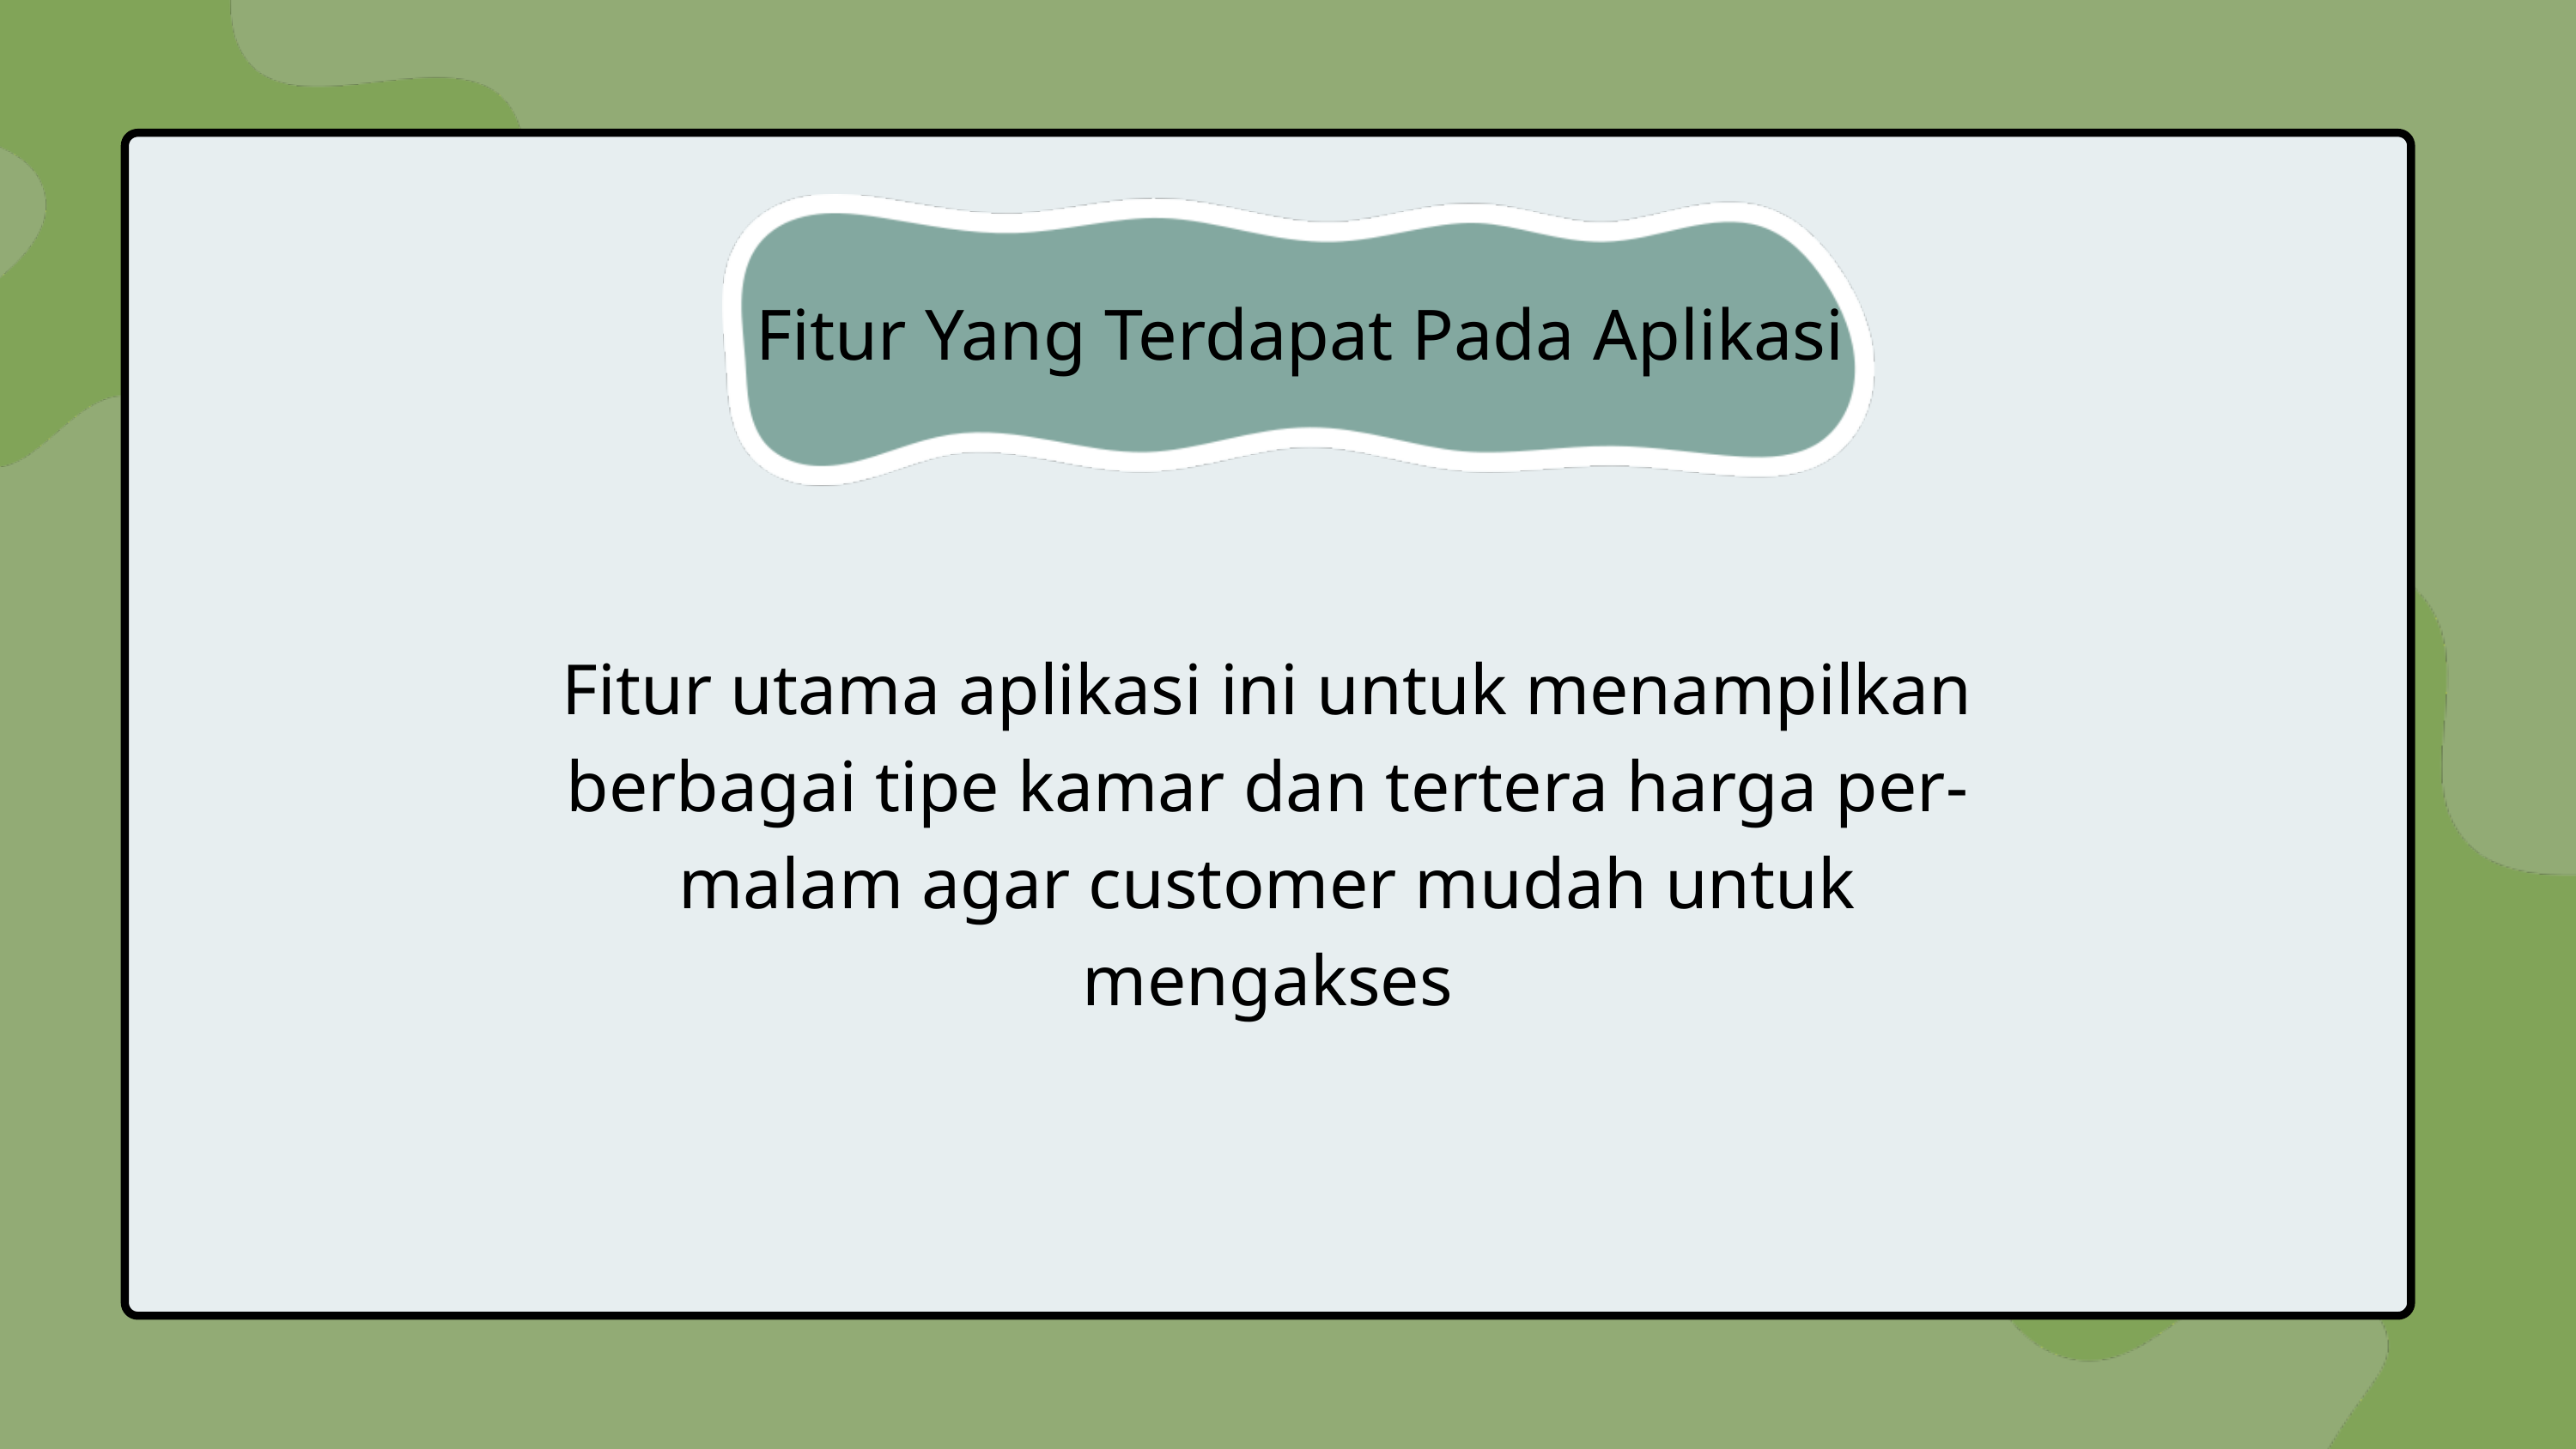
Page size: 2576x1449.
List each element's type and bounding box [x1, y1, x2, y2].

text_box [1917, 548, 2576, 1449]
text_box [125, 132, 2412, 1316]
text_box [0, 0, 659, 782]
